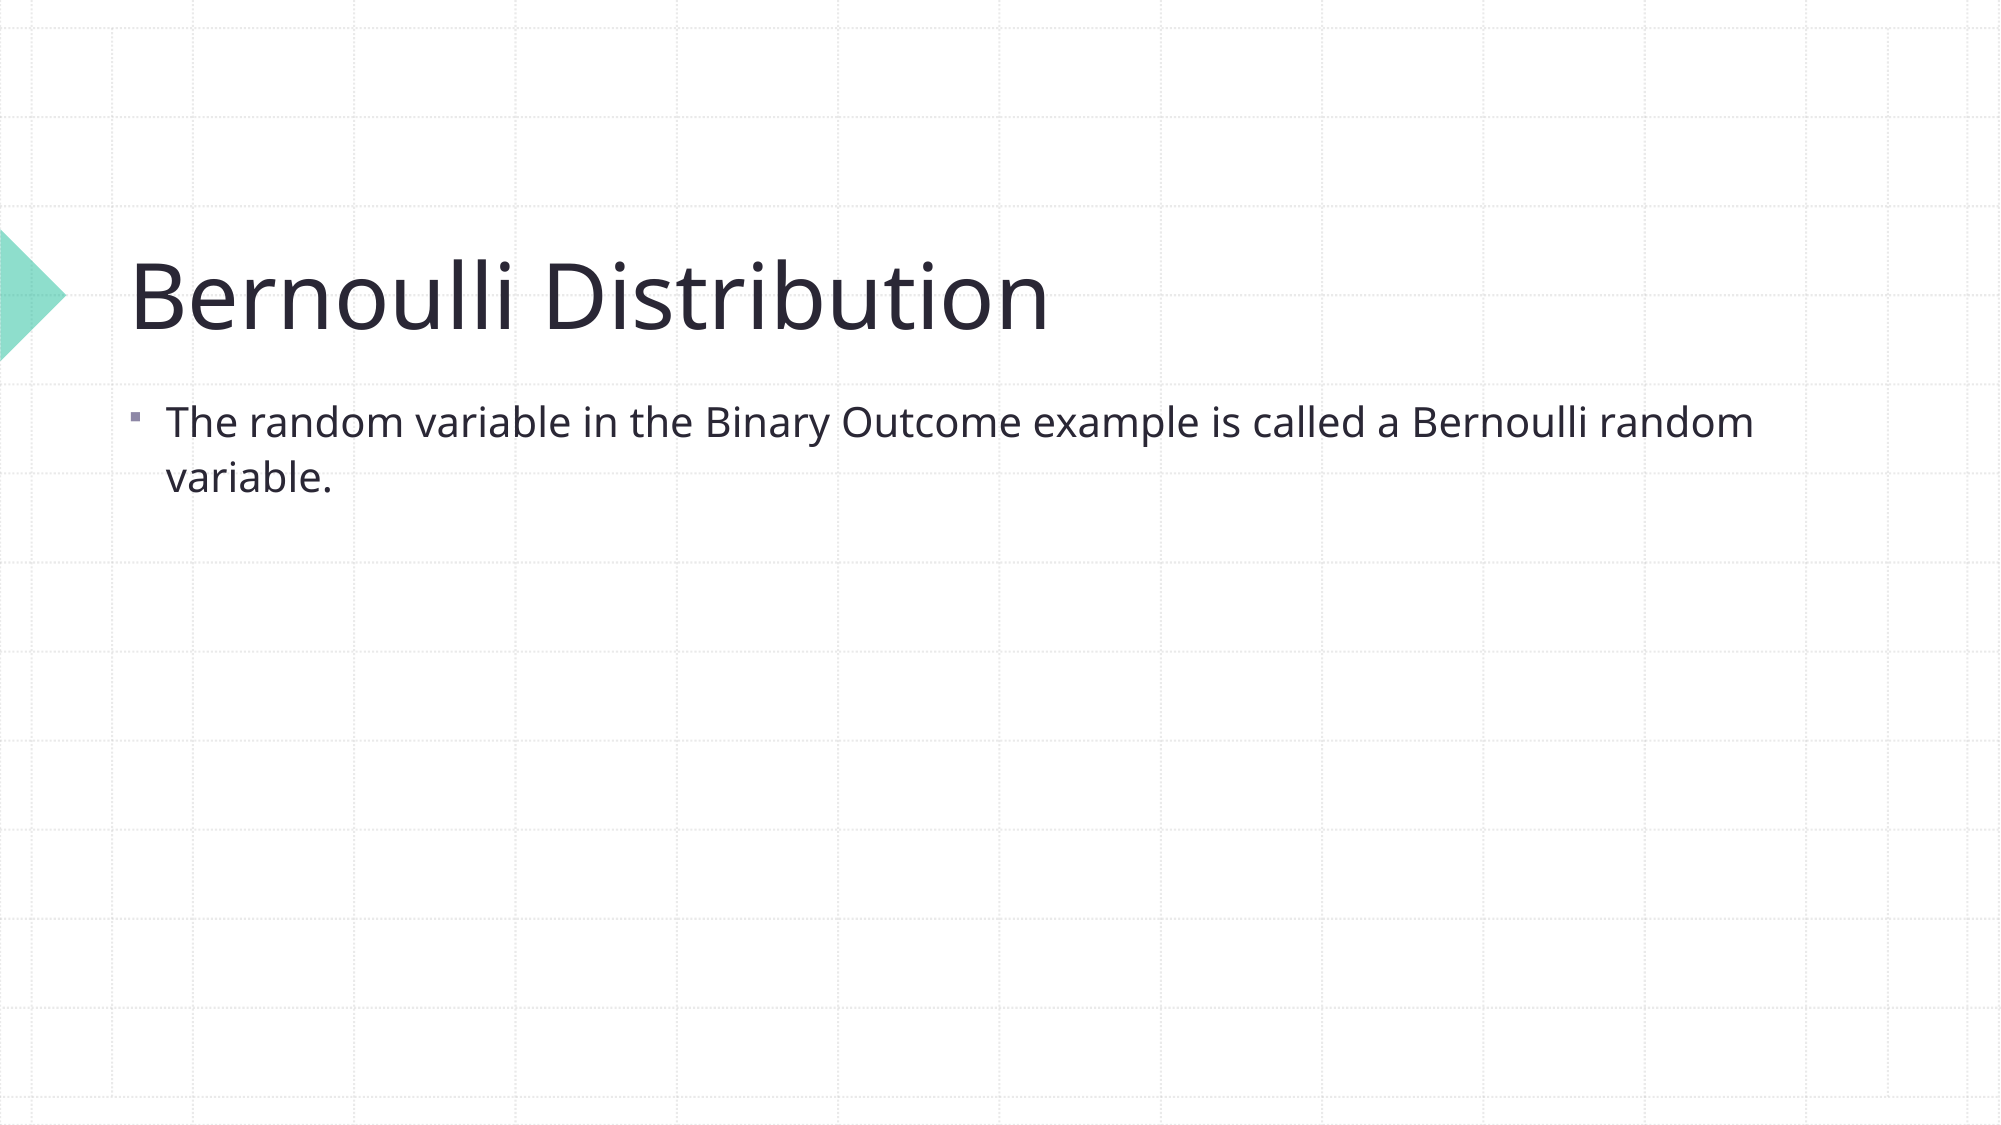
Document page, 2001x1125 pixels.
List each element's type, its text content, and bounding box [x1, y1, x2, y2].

list The random variable in the Binary Outcome example is called a Bernoulli random variable. [113, 383, 1808, 969]
title Bernoulli Distribution [113, 119, 1808, 356]
